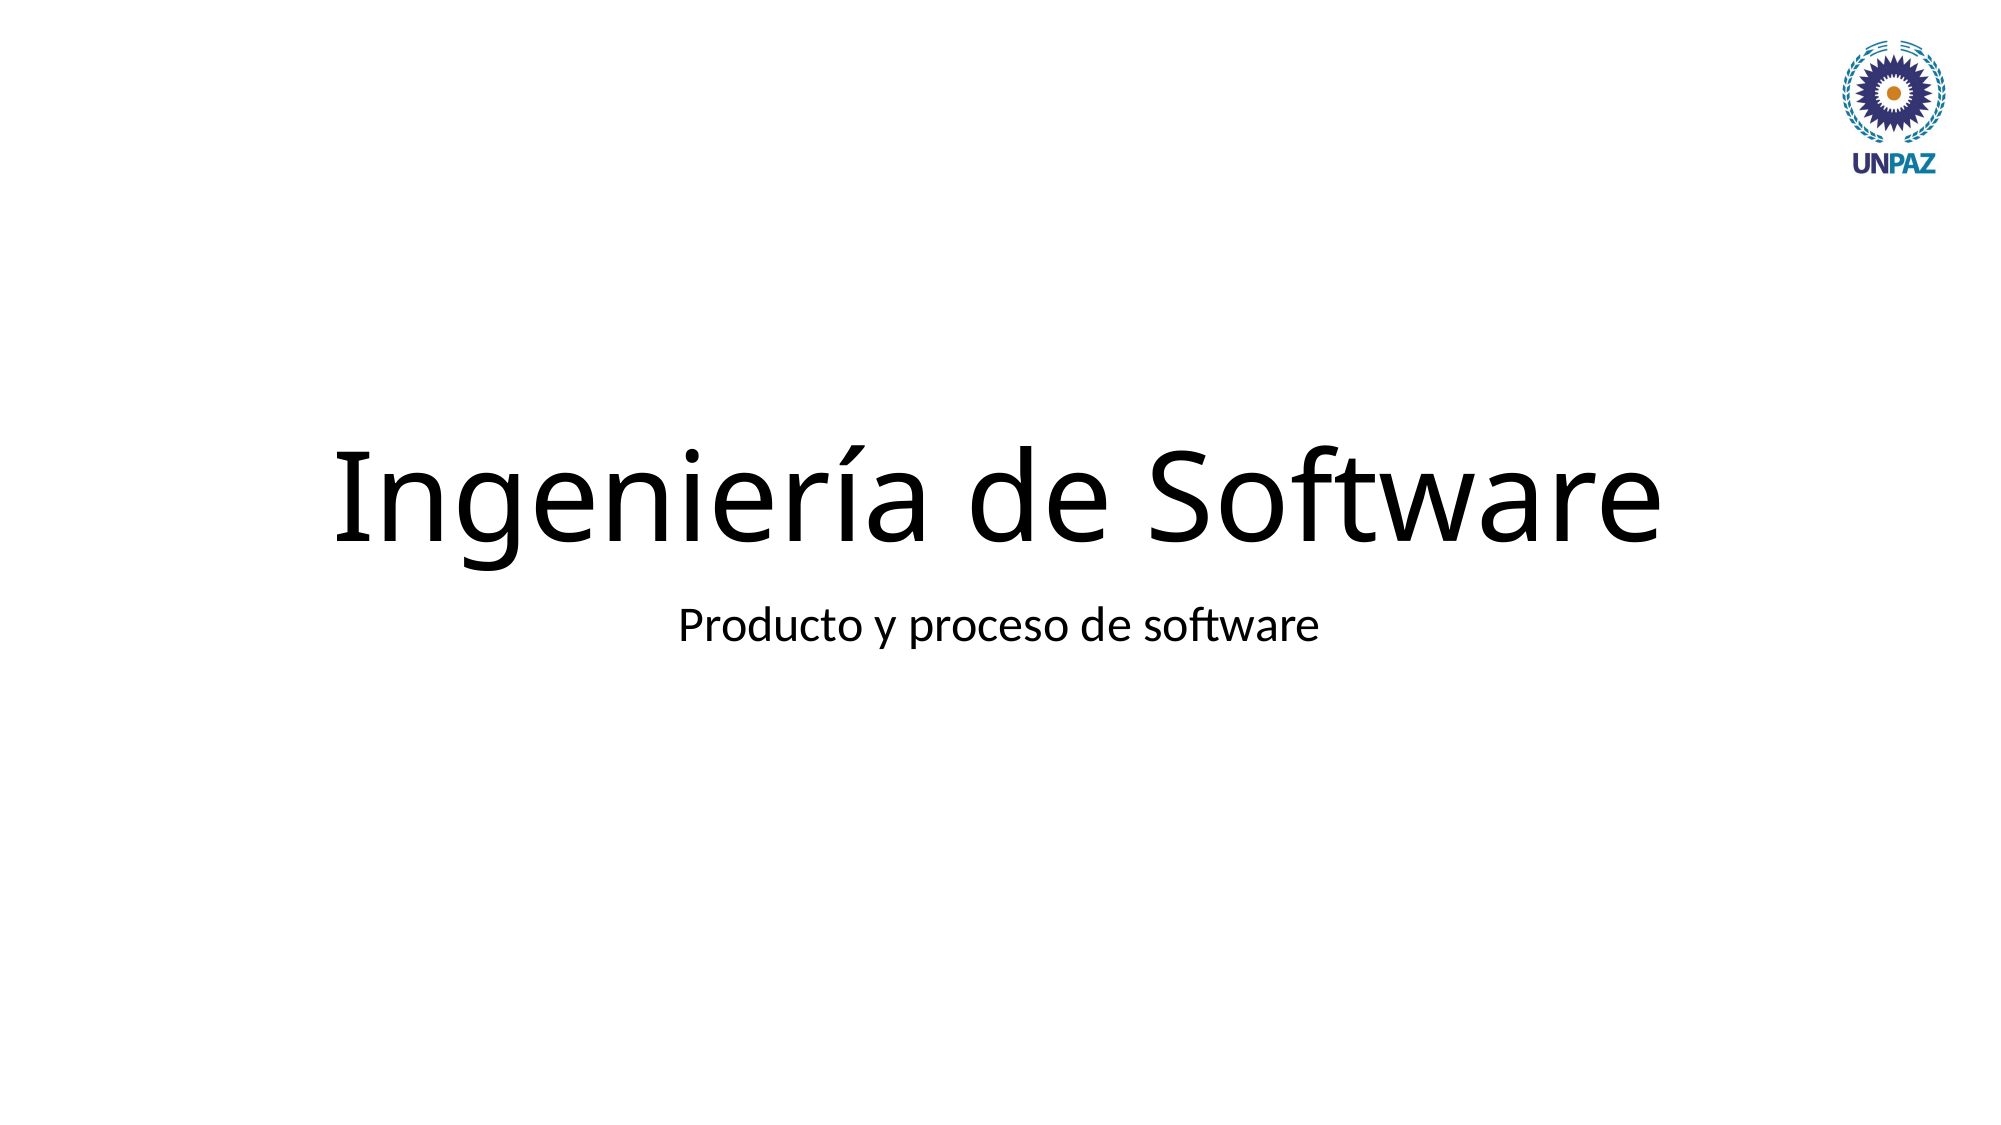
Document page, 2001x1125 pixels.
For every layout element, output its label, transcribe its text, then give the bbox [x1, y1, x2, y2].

subtitle Producto y proceso de software [249, 590, 1750, 863]
title Ingeniería de Software [249, 184, 1750, 576]
picture [1785, 0, 2000, 215]
